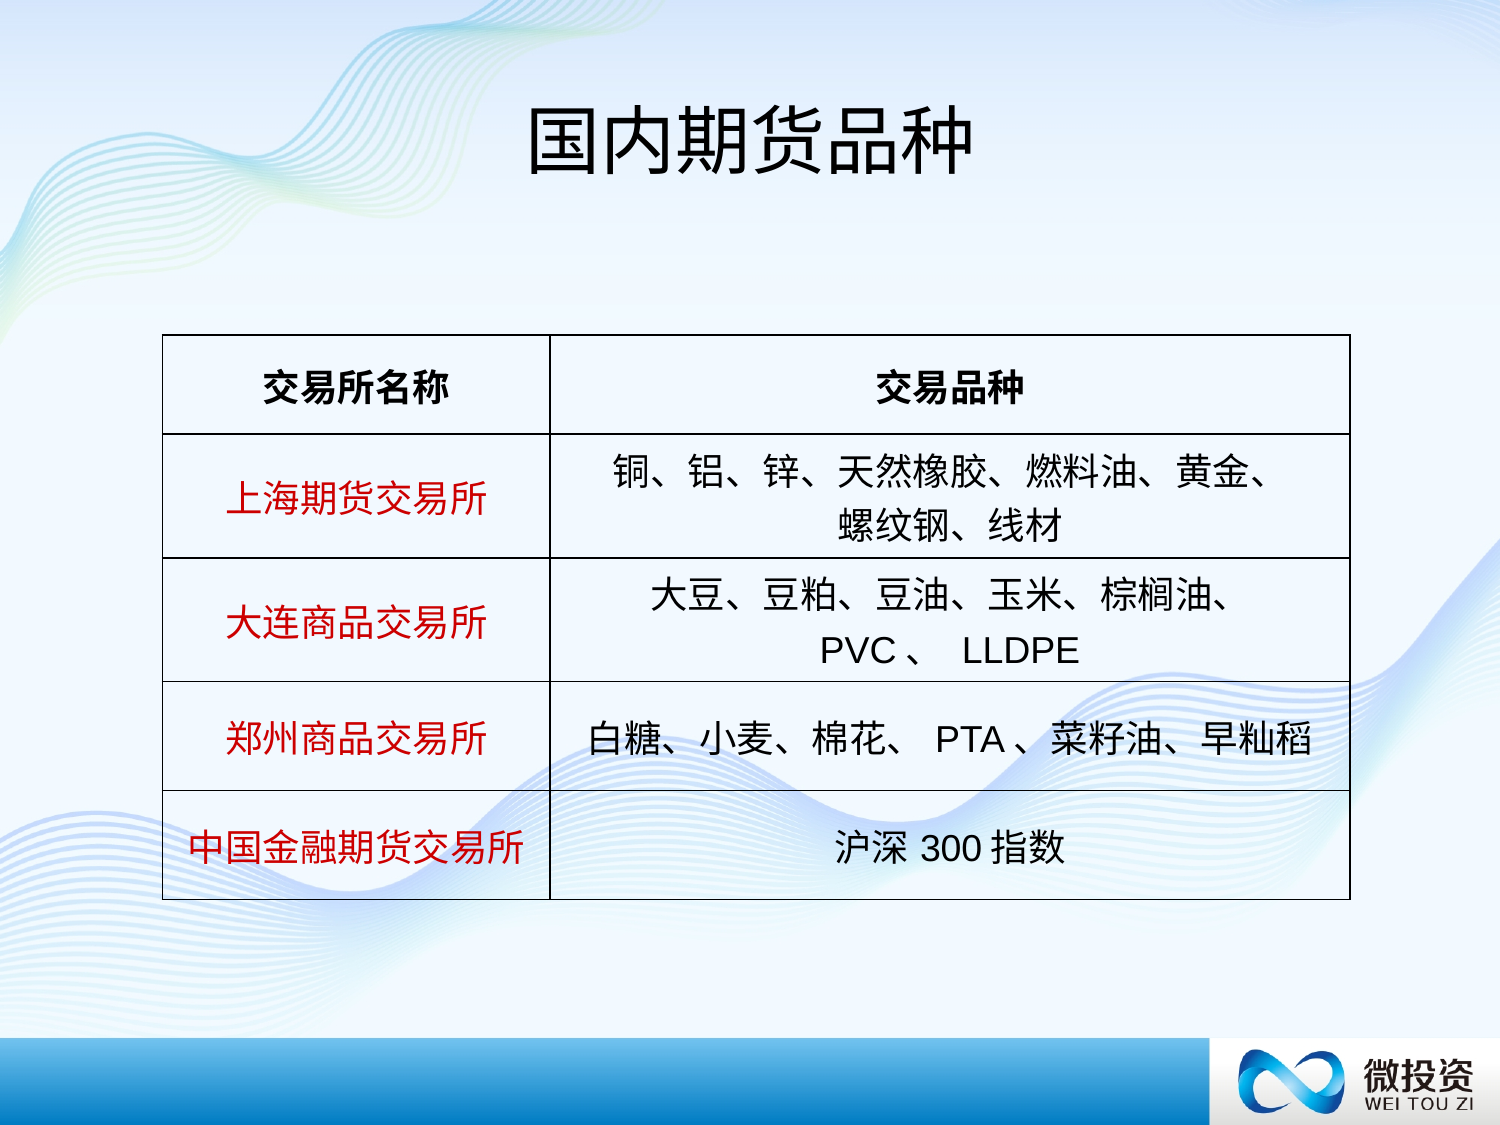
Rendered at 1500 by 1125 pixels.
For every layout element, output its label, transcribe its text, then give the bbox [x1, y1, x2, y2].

table_cell 沪深300指数 [551, 791, 1349, 899]
table_cell 白糖、小麦、棉花、PTA、菜籽油、早籼稻 [551, 682, 1349, 790]
table_cell 郑州商品交易所 [163, 682, 549, 790]
picture [0, 0, 1500, 1125]
table_cell 大豆、豆粕、豆油、玉米、棕榈油、 PVC、 LLDPE [551, 559, 1349, 681]
table_cell 铜、铝、锌、天然橡胶、燃料油、黄金、 螺纹钢、线材 [551, 435, 1349, 557]
table_header 交易所名称 [163, 336, 549, 433]
table_cell 上海期货交易所 [163, 435, 549, 557]
table_cell 中国金融期货交易所 [163, 791, 549, 899]
table_cell 大连商品交易所 [163, 559, 549, 681]
table_header 交易品种 [551, 336, 1349, 433]
title 国内期货品种 [75, 45, 1425, 233]
